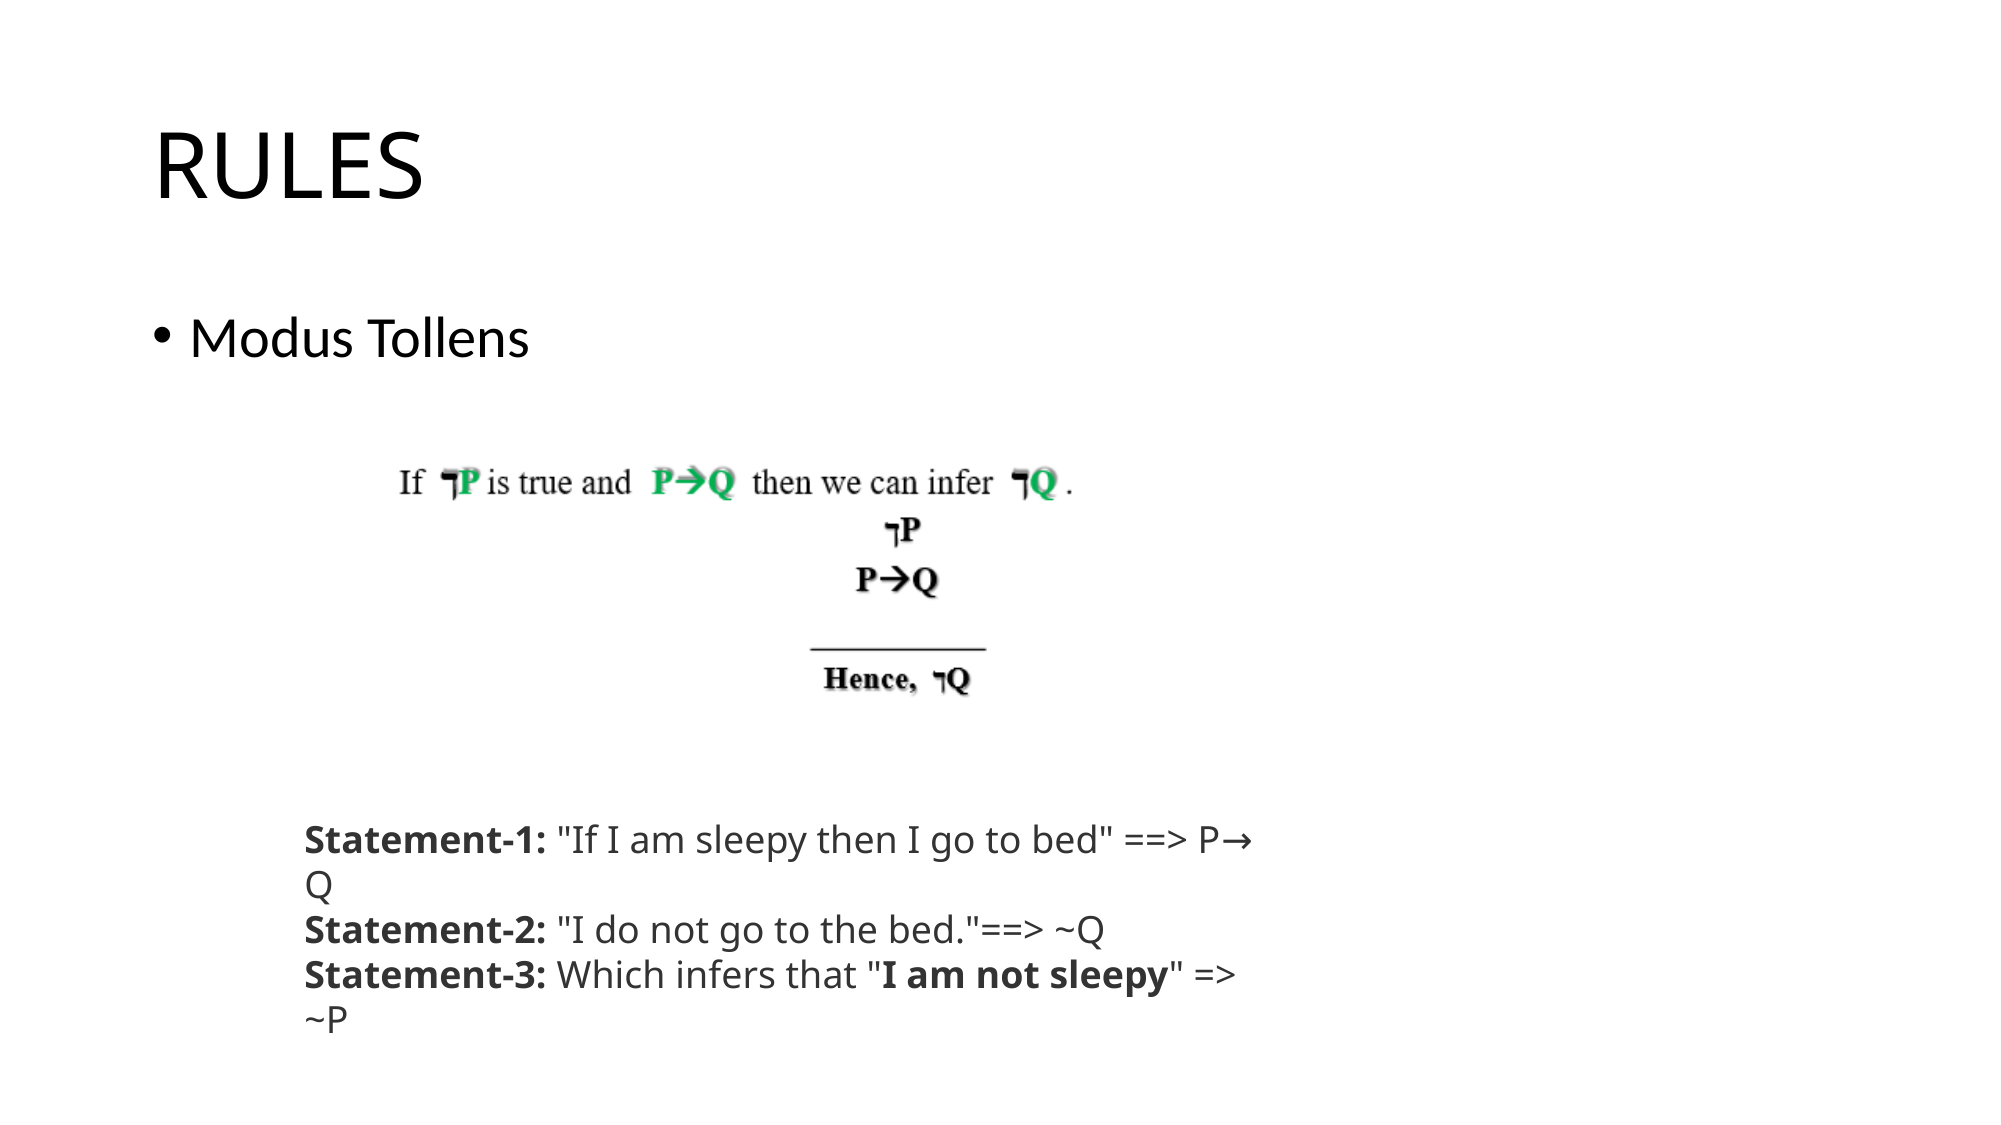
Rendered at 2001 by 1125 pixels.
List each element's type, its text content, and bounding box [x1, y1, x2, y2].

title RULES [137, 59, 1863, 278]
text_box Statement-1: "If I am sleepy then I go to bed" ==> P→ Q Statement-2: "I do not go to the bed."==> ~Q Statement-3: Which infers that "I am not sleepy" => ~P [289, 809, 1290, 1049]
list Modus Tollens [137, 299, 1863, 1014]
picture [381, 452, 1095, 704]
